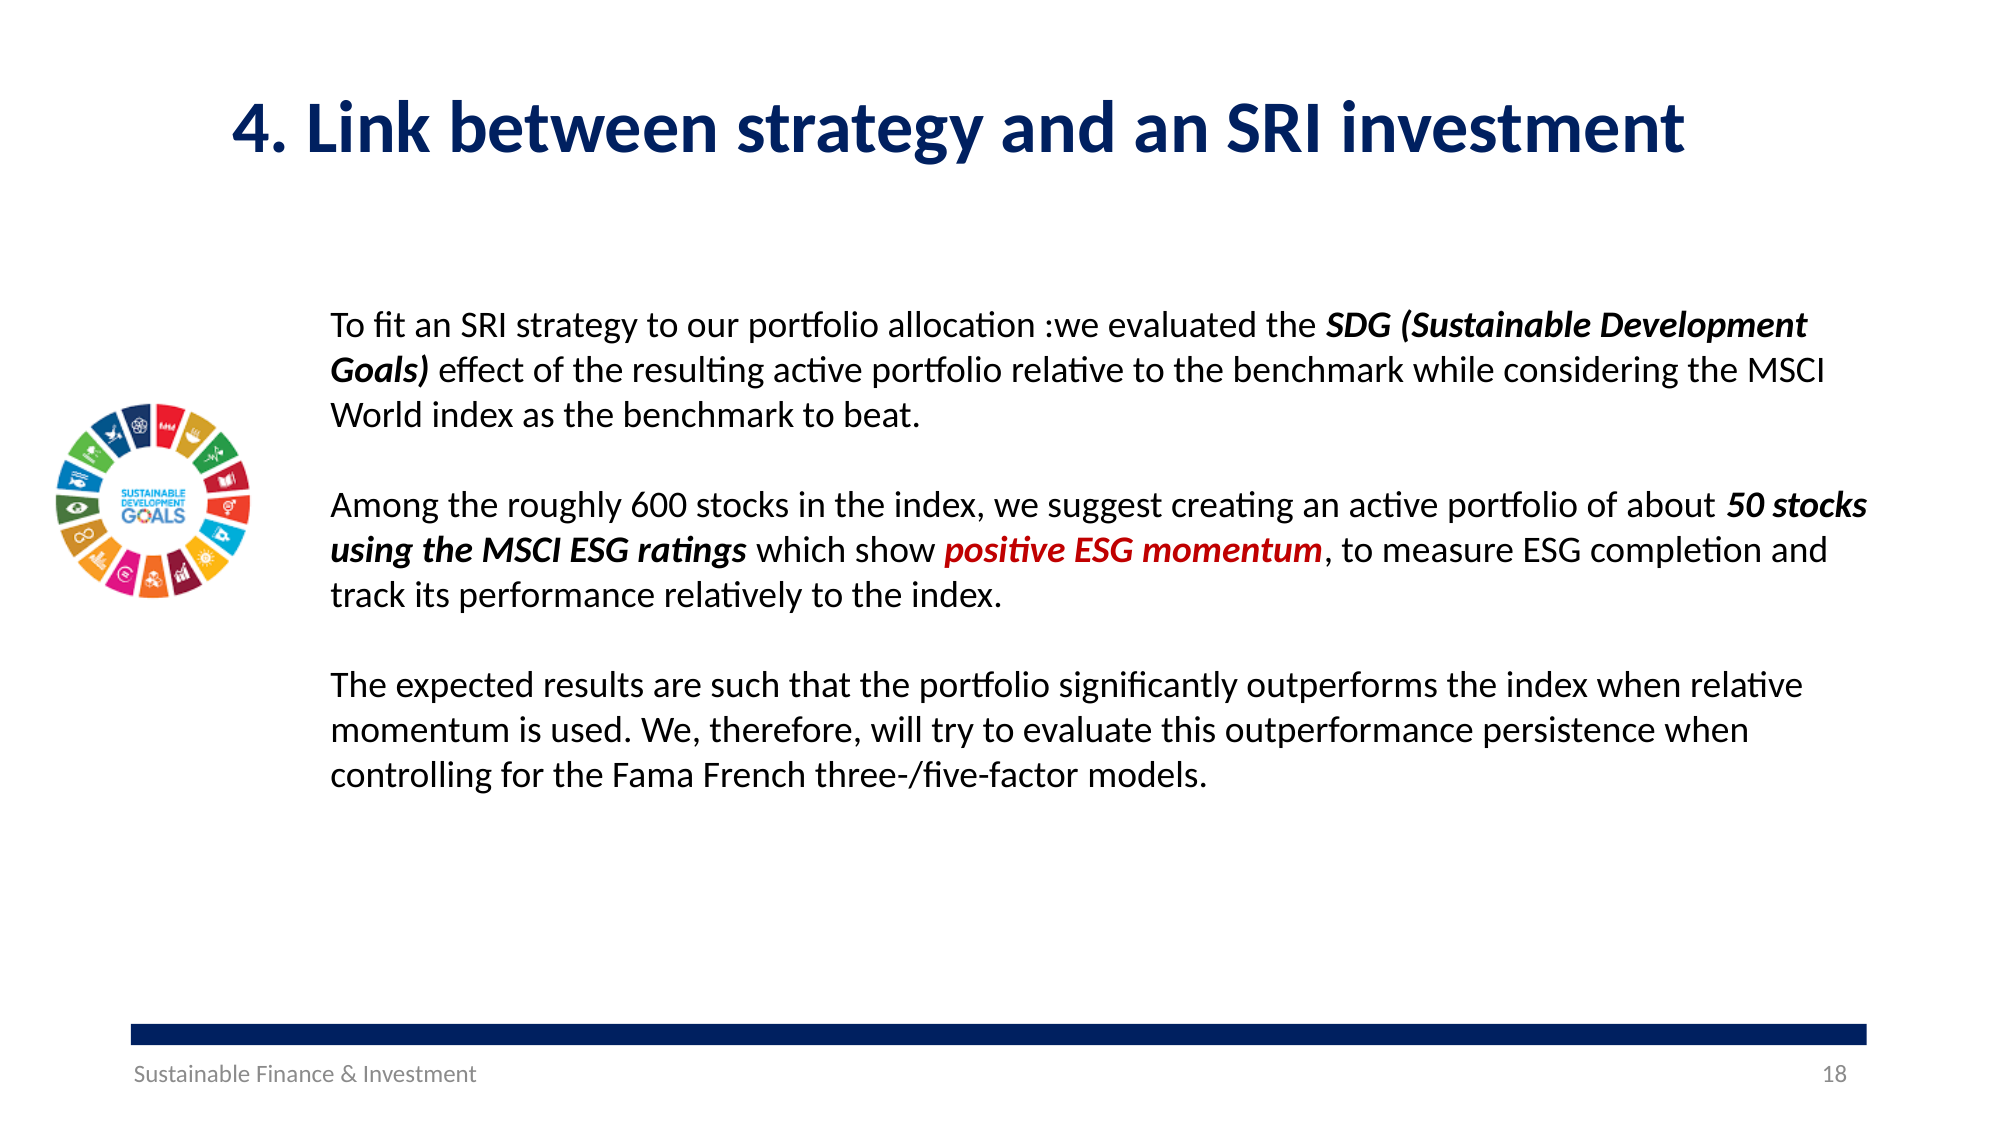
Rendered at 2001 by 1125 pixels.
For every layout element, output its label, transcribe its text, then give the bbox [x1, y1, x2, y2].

picture [0, 348, 316, 664]
footer Sustainable Finance & Investment [119, 1042, 812, 1103]
text_box To fit an SRI strategy to our portfolio allocation :we evaluated the SDG (Sustainable Development Goals) effect of the resulting active portfolio relative to the benchmark while considering the MSCI World index as the benchmark to beat. Among the roughly 600 stocks in the index, we suggest creating an active portfolio of about 50 stocks using the MSCI ESG ratings which show positive ESG momentum, to measure ESG completion and track its performance relatively to the index. The expected results are such that the portfolio significantly outperforms the index when relative momentum is used. We, therefore, will try to evaluate this outperformance persistence when controlling for the Fama French three-/five-factor models. [315, 292, 1912, 848]
slide_number 18 [1412, 1042, 1863, 1103]
title 4. Link between strategy and an SRI investment [217, 55, 1783, 202]
